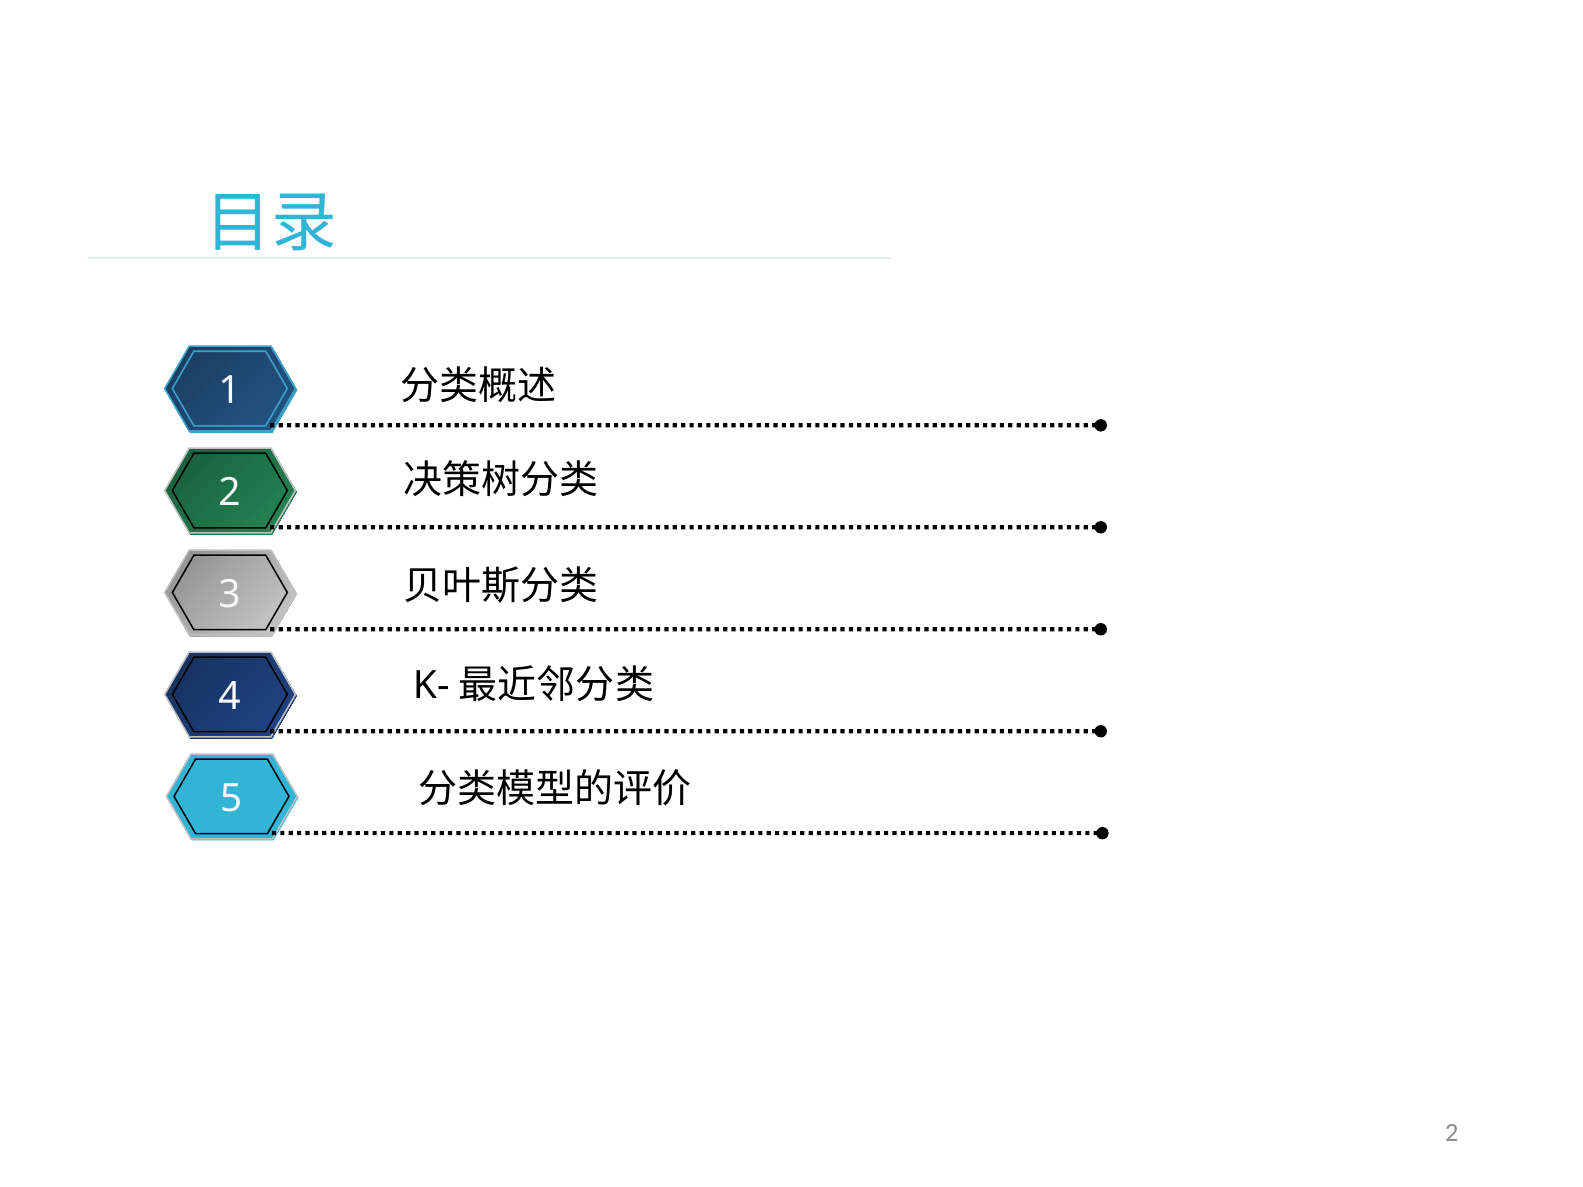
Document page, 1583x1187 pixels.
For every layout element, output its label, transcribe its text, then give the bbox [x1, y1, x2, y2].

text_box 贝叶斯分类 [391, 554, 611, 613]
text_box [1096, 826, 1109, 840]
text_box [164, 550, 297, 637]
text_box [1094, 521, 1107, 534]
slide_number 2 [1117, 1099, 1474, 1163]
text_box 目录 [193, 173, 1203, 265]
text_box 决策树分类 [391, 448, 611, 507]
text_box [1094, 419, 1107, 432]
text_box [1094, 725, 1107, 738]
text_box K-最近邻分类 [401, 653, 666, 713]
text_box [166, 753, 299, 841]
text_box 分类模型的评价 [406, 757, 704, 816]
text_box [164, 651, 297, 739]
text_box [1094, 623, 1107, 636]
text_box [164, 346, 297, 433]
text_box 分类概述 [388, 354, 569, 414]
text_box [164, 448, 297, 535]
